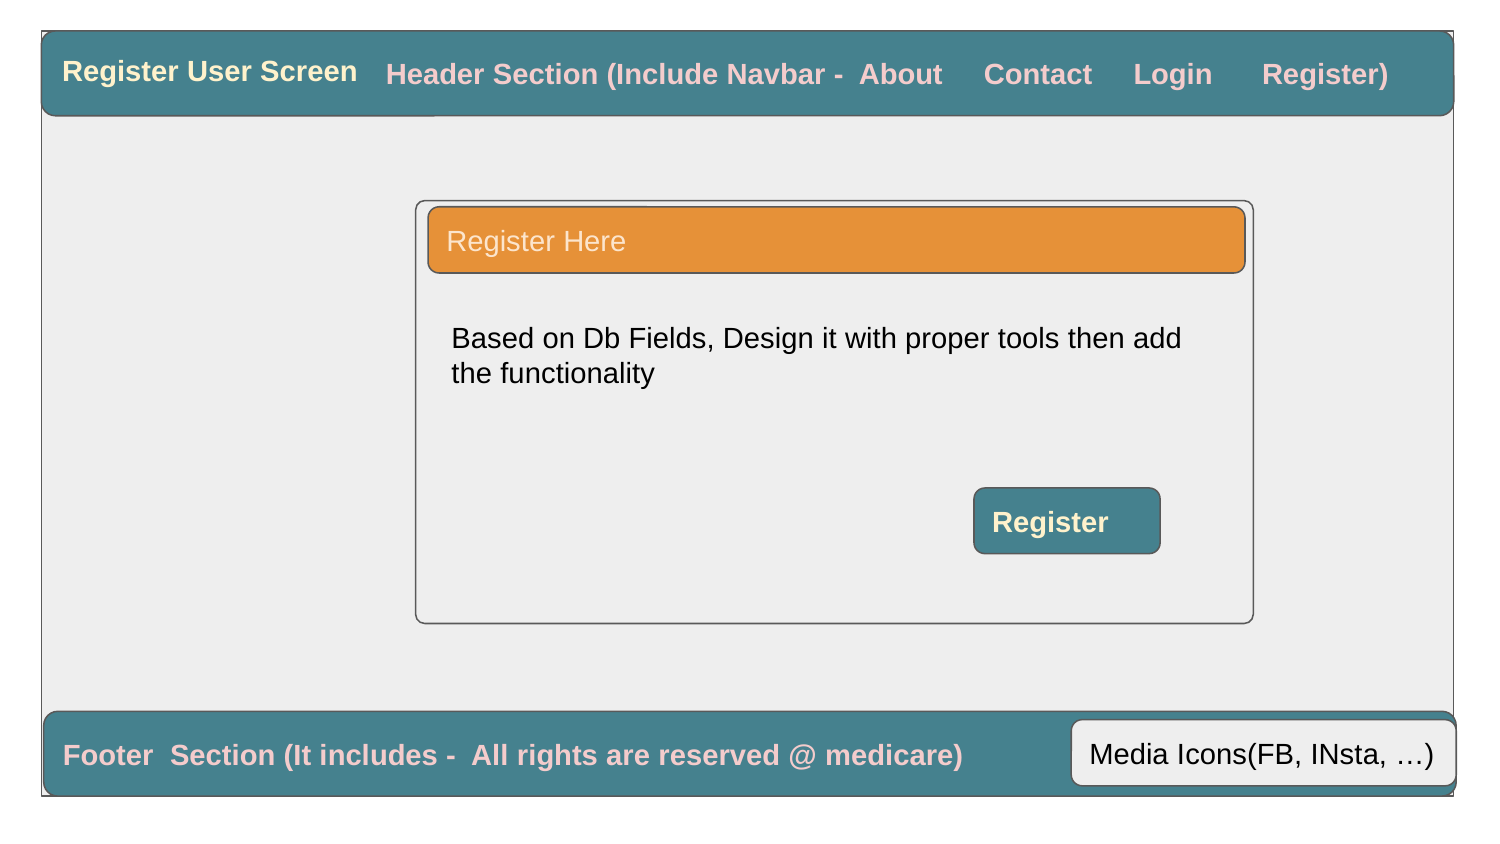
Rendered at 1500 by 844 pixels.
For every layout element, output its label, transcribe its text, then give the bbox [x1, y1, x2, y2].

text_box Footer Section (It includes - All rights are reserved @ medicare) [43, 711, 1457, 797]
text_box Register [973, 487, 1161, 554]
text_box [41, 106, 1454, 797]
text_box [1445, 31, 1454, 40]
text_box [415, 200, 1254, 624]
text_box Register Here [428, 206, 1246, 274]
text_box [41, 31, 50, 40]
text_box Register User Screen [47, 37, 380, 103]
text_box Media Icons(FB, INsta, …) [1071, 719, 1457, 786]
text_box Based on Db Fields, Design it with proper tools then add the functionality [436, 303, 1214, 404]
text_box Header Section (Include Navbar - About Contact Login Register) [41, 30, 1454, 116]
